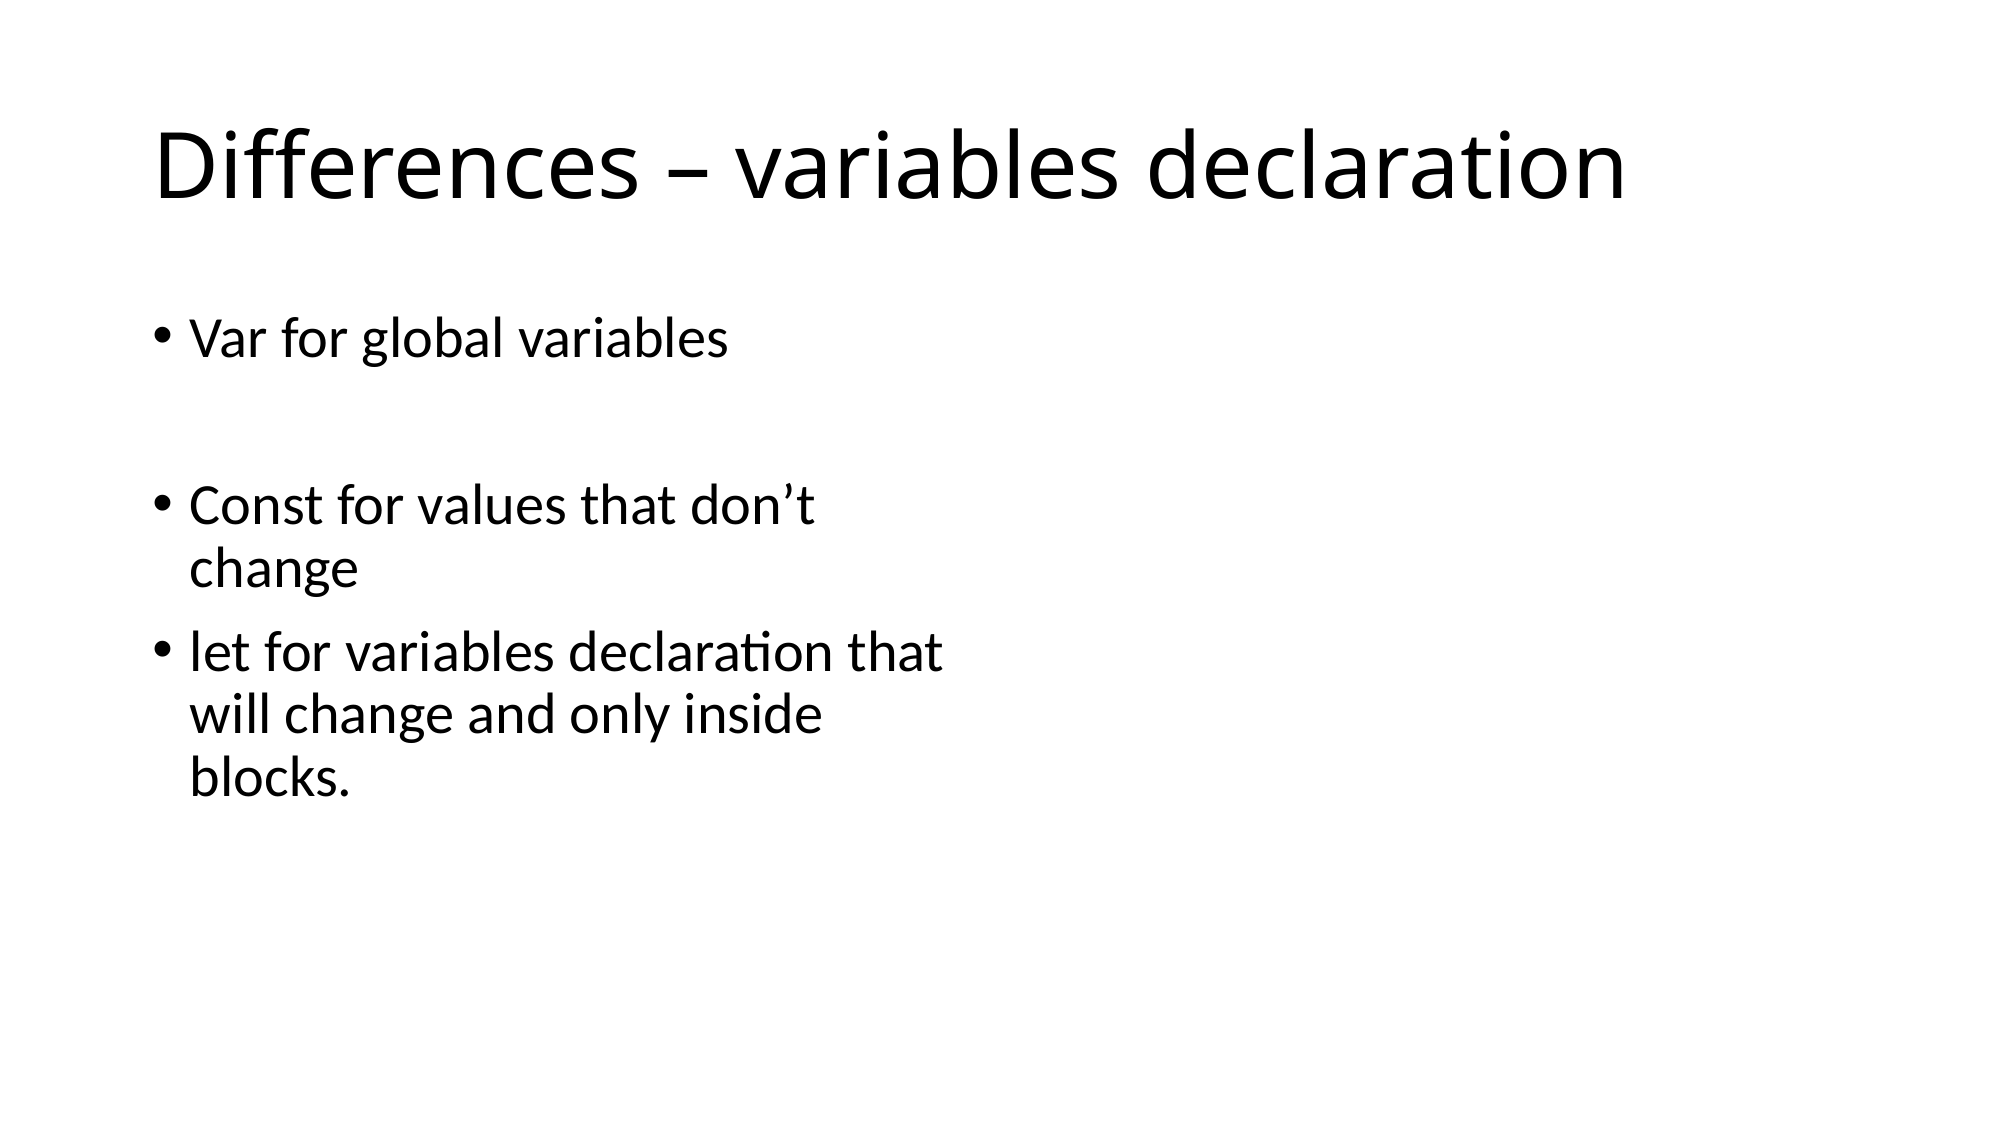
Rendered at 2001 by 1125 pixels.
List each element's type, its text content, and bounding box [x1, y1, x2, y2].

list Var for global variables Const for values that don’t change let for variables declaration that will change and only inside blocks. [137, 299, 964, 1014]
title Differences – variables declaration [137, 59, 1863, 278]
